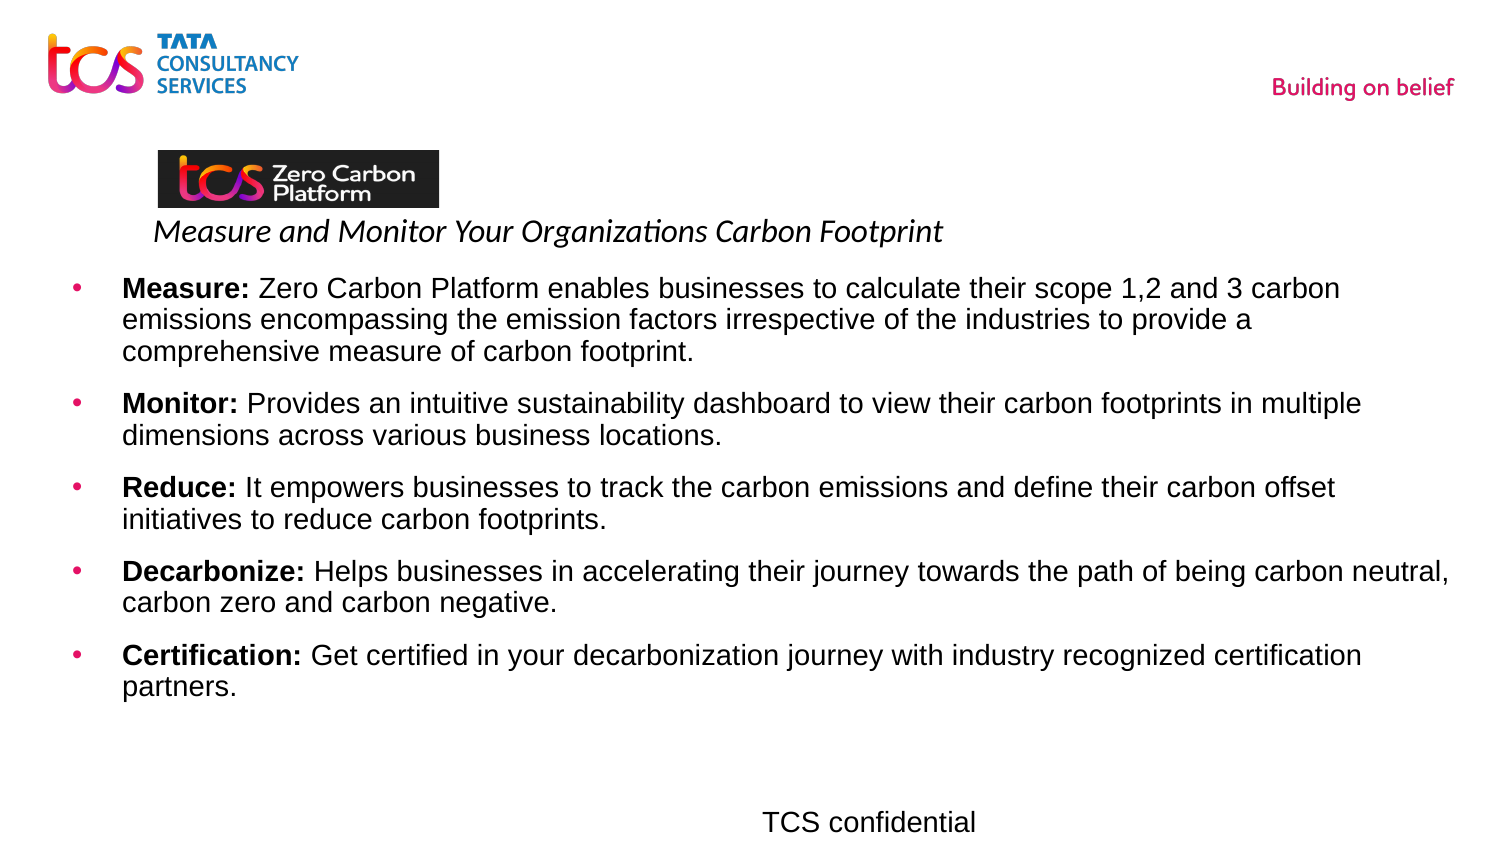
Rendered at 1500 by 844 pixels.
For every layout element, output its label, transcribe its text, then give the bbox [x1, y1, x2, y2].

picture [157, 149, 440, 209]
picture [47, 32, 299, 95]
picture [1273, 77, 1455, 101]
list Measure: Zero Carbon Platform enables businesses to calculate their scope 1,2 and 3 carbon emissions encompassing the emission factors irrespective of the industries to provide a comprehensive measure of carbon footprint. Monitor: Provides an intuitive sustainability dashboard to view their carbon footprints in multiple dimensions across various business locations. Reduce: It empowers businesses to track the carbon emissions and define their carbon offset initiatives to reduce carbon footprints. Decarbonize: Helps businesses in accelerating their journey towards the path of being carbon neutral, carbon zero and carbon negative. Certification: Get certified in your decarbonization journey with industry recognized certification partners. [47, 265, 1456, 811]
title Measure and Monitor Your Organizations Carbon Footprint [47, 150, 1341, 242]
footer TCS confidential [751, 810, 1060, 832]
